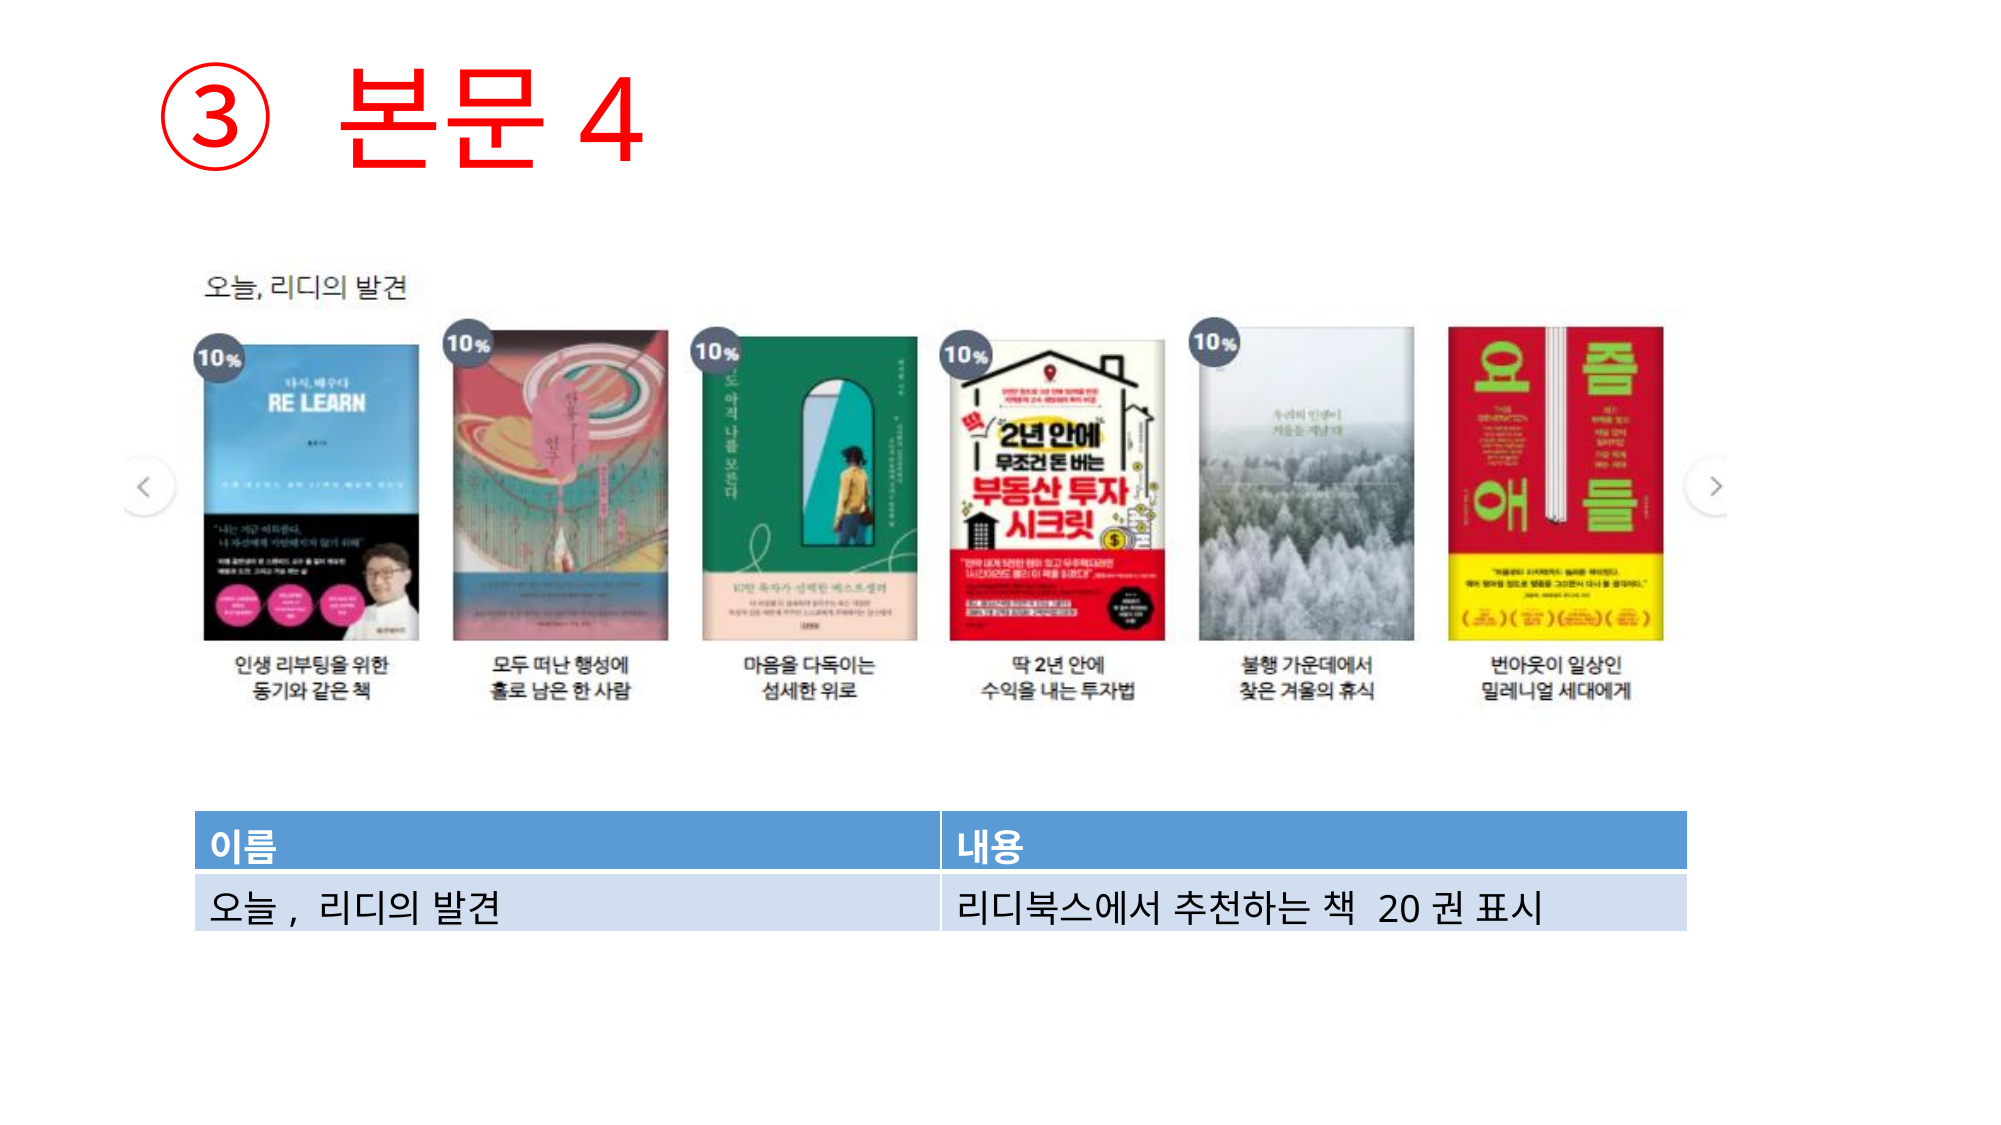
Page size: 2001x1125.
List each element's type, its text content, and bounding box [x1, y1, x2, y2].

table_cell 오늘, 리디의 발견 [195, 874, 940, 931]
text_box ③ 본문4 [142, 37, 1007, 193]
table_header 이름 [195, 811, 940, 869]
picture [124, 258, 1727, 752]
table_header 내용 [942, 811, 1687, 869]
table_cell 리디북스에서 추천하는 책 20권 표시 [942, 874, 1687, 931]
